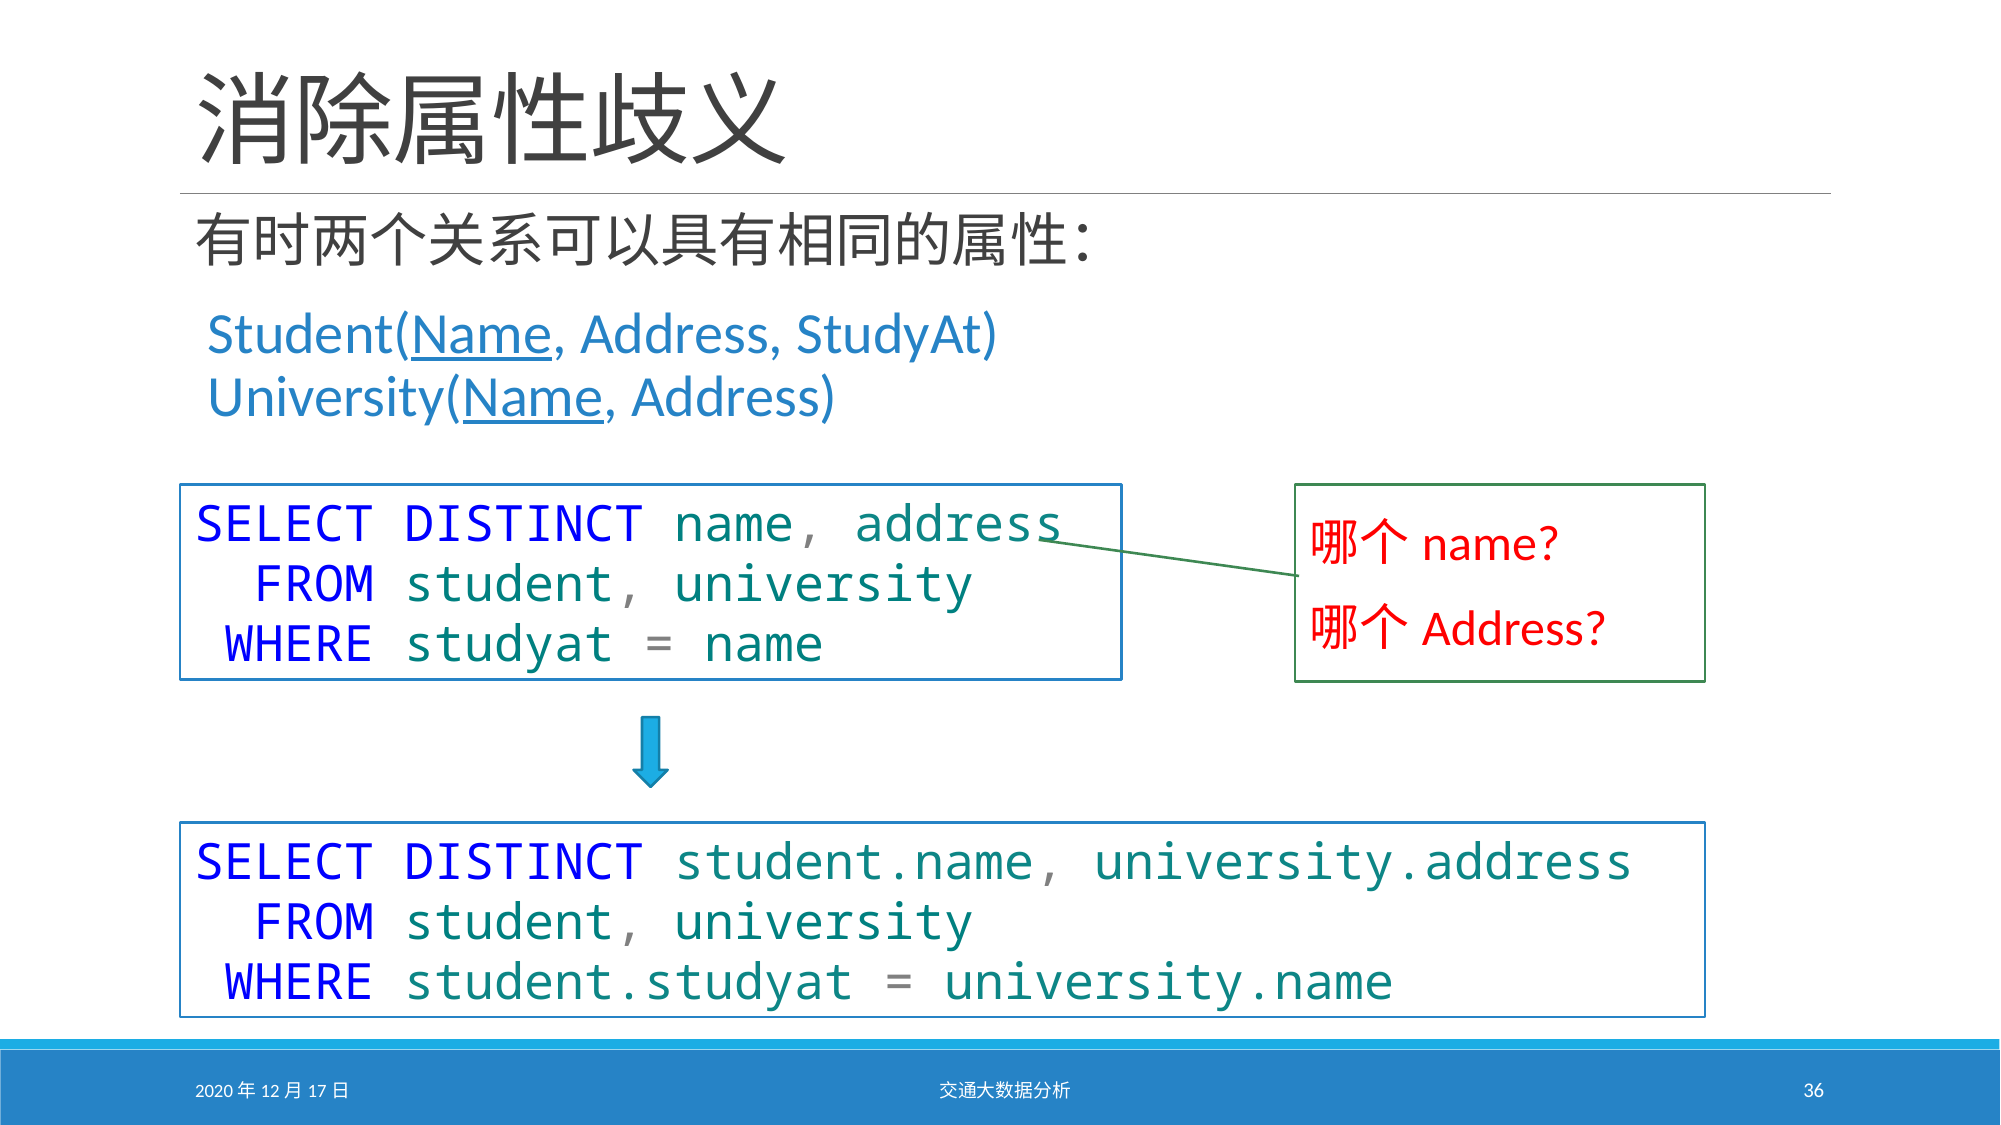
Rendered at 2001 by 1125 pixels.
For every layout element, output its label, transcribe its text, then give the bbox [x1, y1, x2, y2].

text_box [632, 715, 669, 788]
footer 交通大数据分析 [609, 1059, 1401, 1120]
text_box SELECT DISTINCT student.name, university.address FROM student, university WHERE student.studyat = university.name [179, 821, 1706, 1018]
text_box SELECT DISTINCT name, address FROM student, university WHERE studyat = name [179, 483, 1123, 681]
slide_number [179, 1059, 586, 1120]
slide_number 36 [1624, 1059, 1840, 1120]
title 消除属性歧义 [179, 20, 1830, 185]
list 有时两个关系可以具有相同的属性： Student(Name, Address, StudyAt) University(Name, Address) [179, 203, 1830, 1034]
text_box 哪个name? 哪个Address? [1038, 483, 1706, 683]
